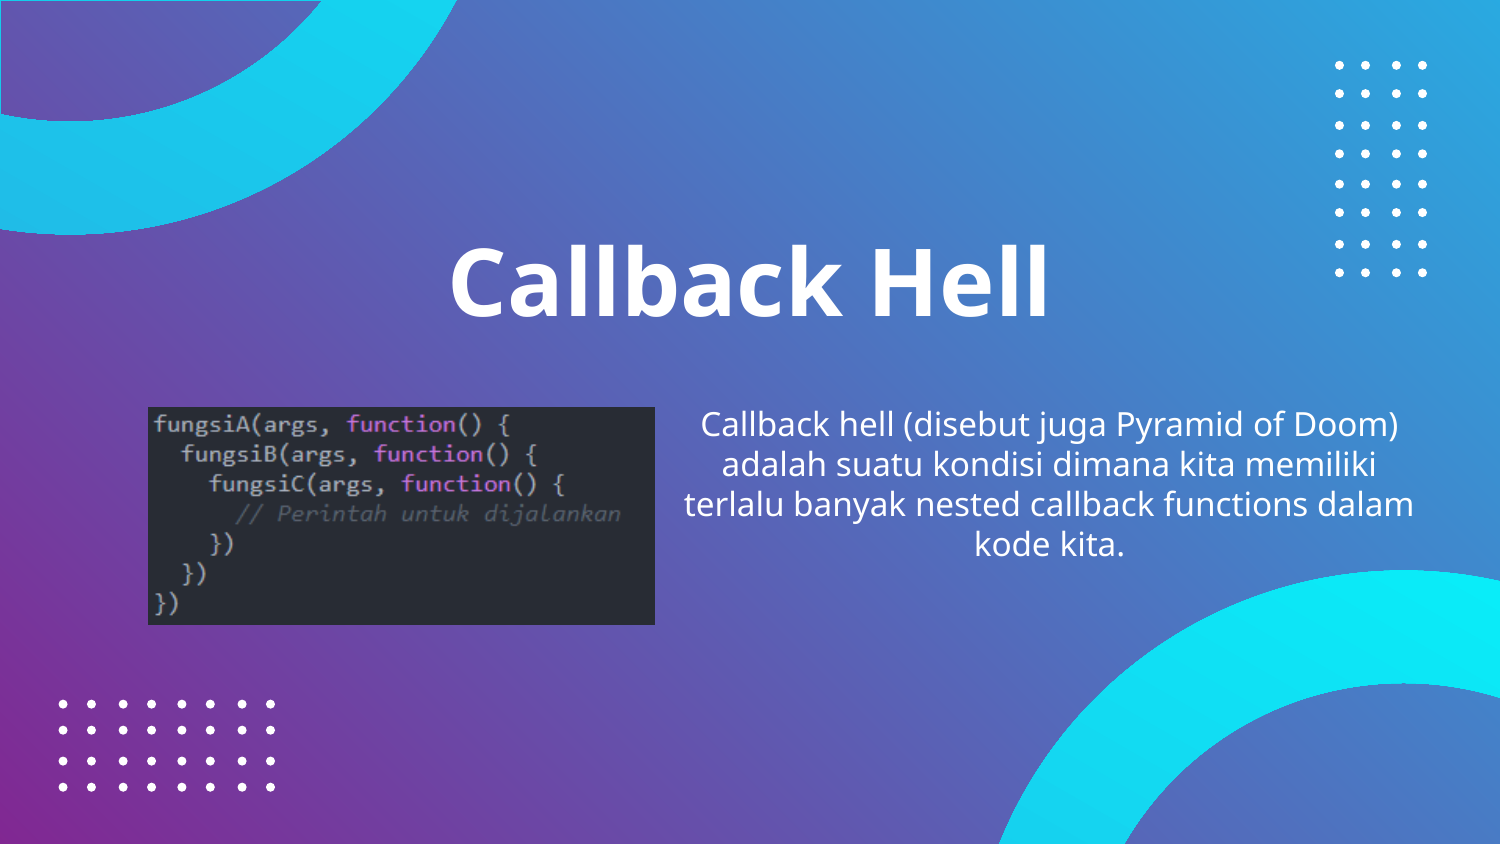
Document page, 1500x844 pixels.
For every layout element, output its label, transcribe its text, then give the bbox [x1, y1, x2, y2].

picture [148, 406, 656, 625]
title Callback Hell [401, 210, 1099, 349]
text_box [999, 570, 1500, 844]
subtitle Callback hell (disebut juga Pyramid of Doom) adalah suatu kondisi dimana kita memiliki terlalu banyak nested callback functions dalam kode kita. [656, 407, 1445, 559]
